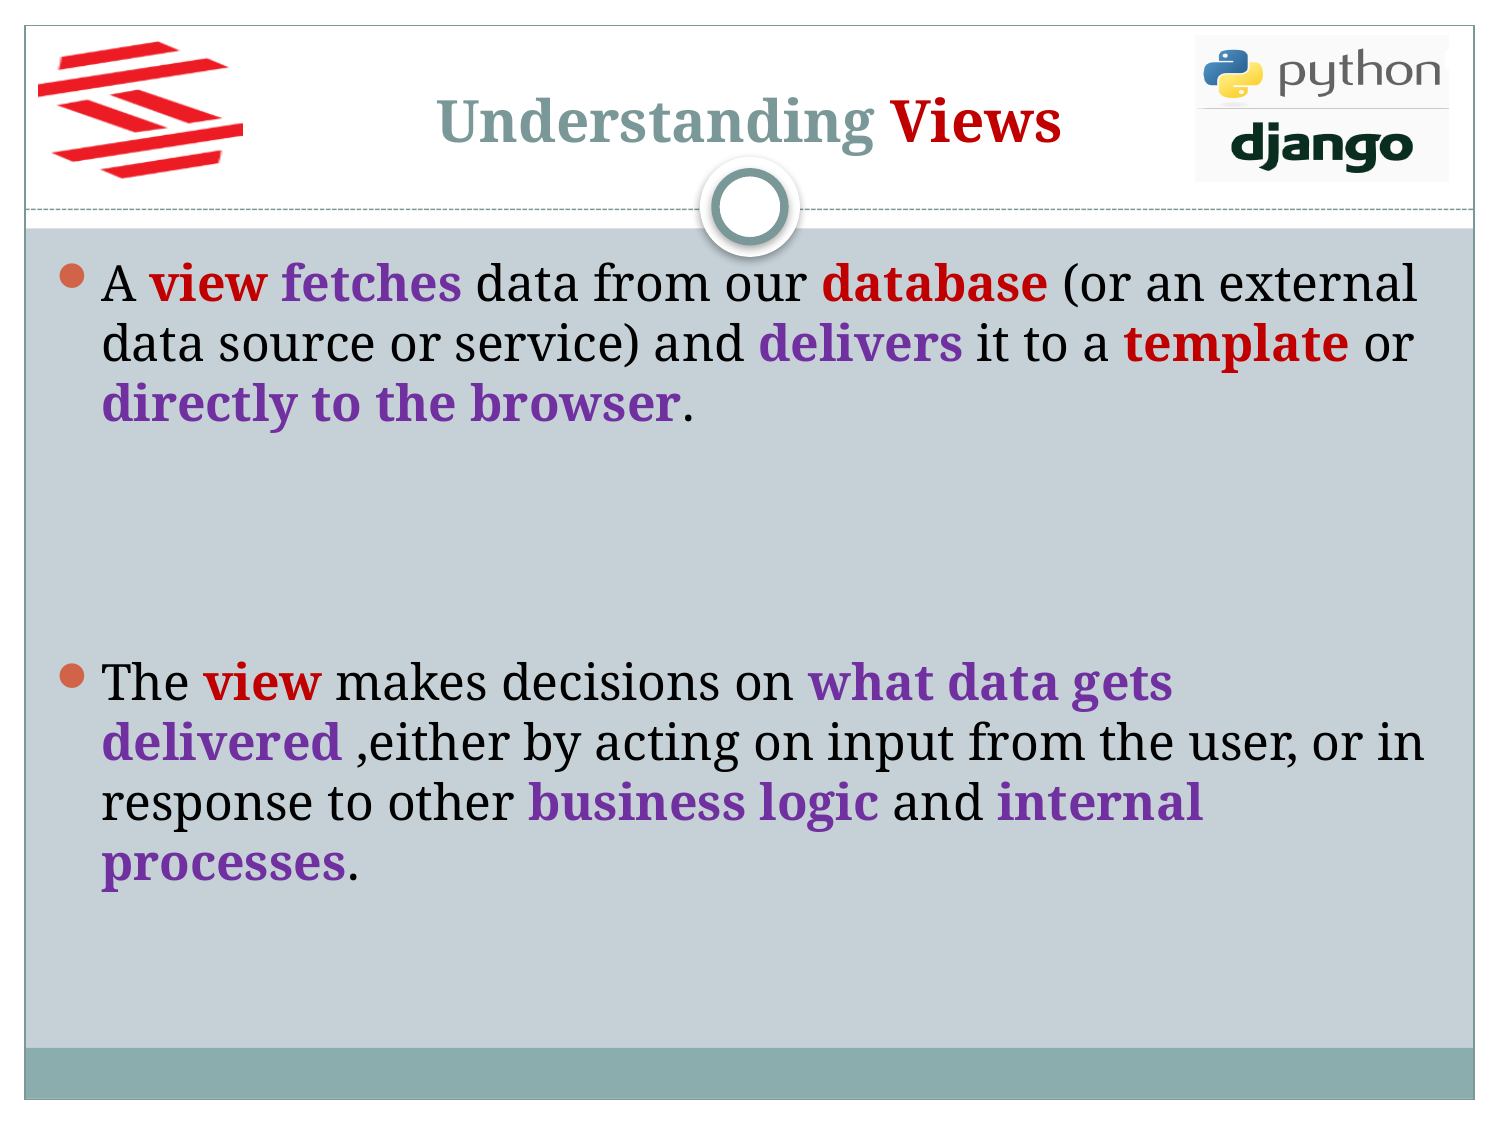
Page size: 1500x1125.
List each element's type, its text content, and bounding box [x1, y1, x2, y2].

list A view fetches data from our database (or an external data source or service) and delivers it to a template or directly to the browser. The view makes decisions on what data gets delivered ,either by acting on input from the user, or in response to other business logic and internal processes. [41, 243, 1471, 1125]
title Understanding Views [237, 37, 1190, 162]
picture [37, 40, 243, 185]
picture [1195, 34, 1449, 183]
